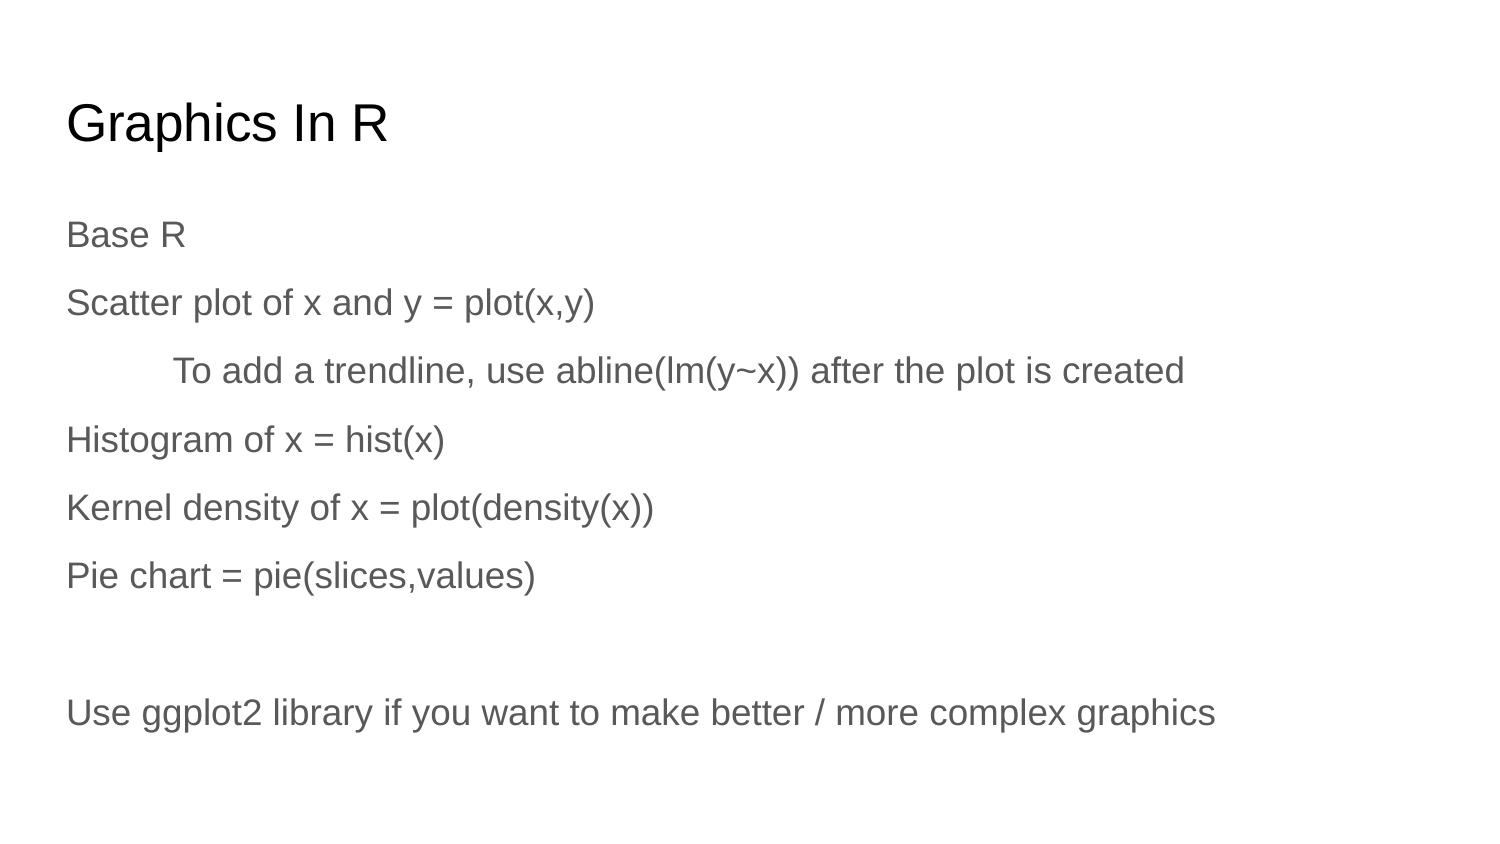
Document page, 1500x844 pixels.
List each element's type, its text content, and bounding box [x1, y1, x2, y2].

list Base R Scatter plot of x and y = plot(x,y) To add a trendline, use abline(lm(y~x)) after the plot is created Histogram of x = hist(x) Kernel density of x = plot(density(x)) Pie chart = pie(slices,values) Use ggplot2 library if you want to make better / more complex graphics [51, 189, 1449, 750]
title Graphics In R [51, 72, 1449, 167]
